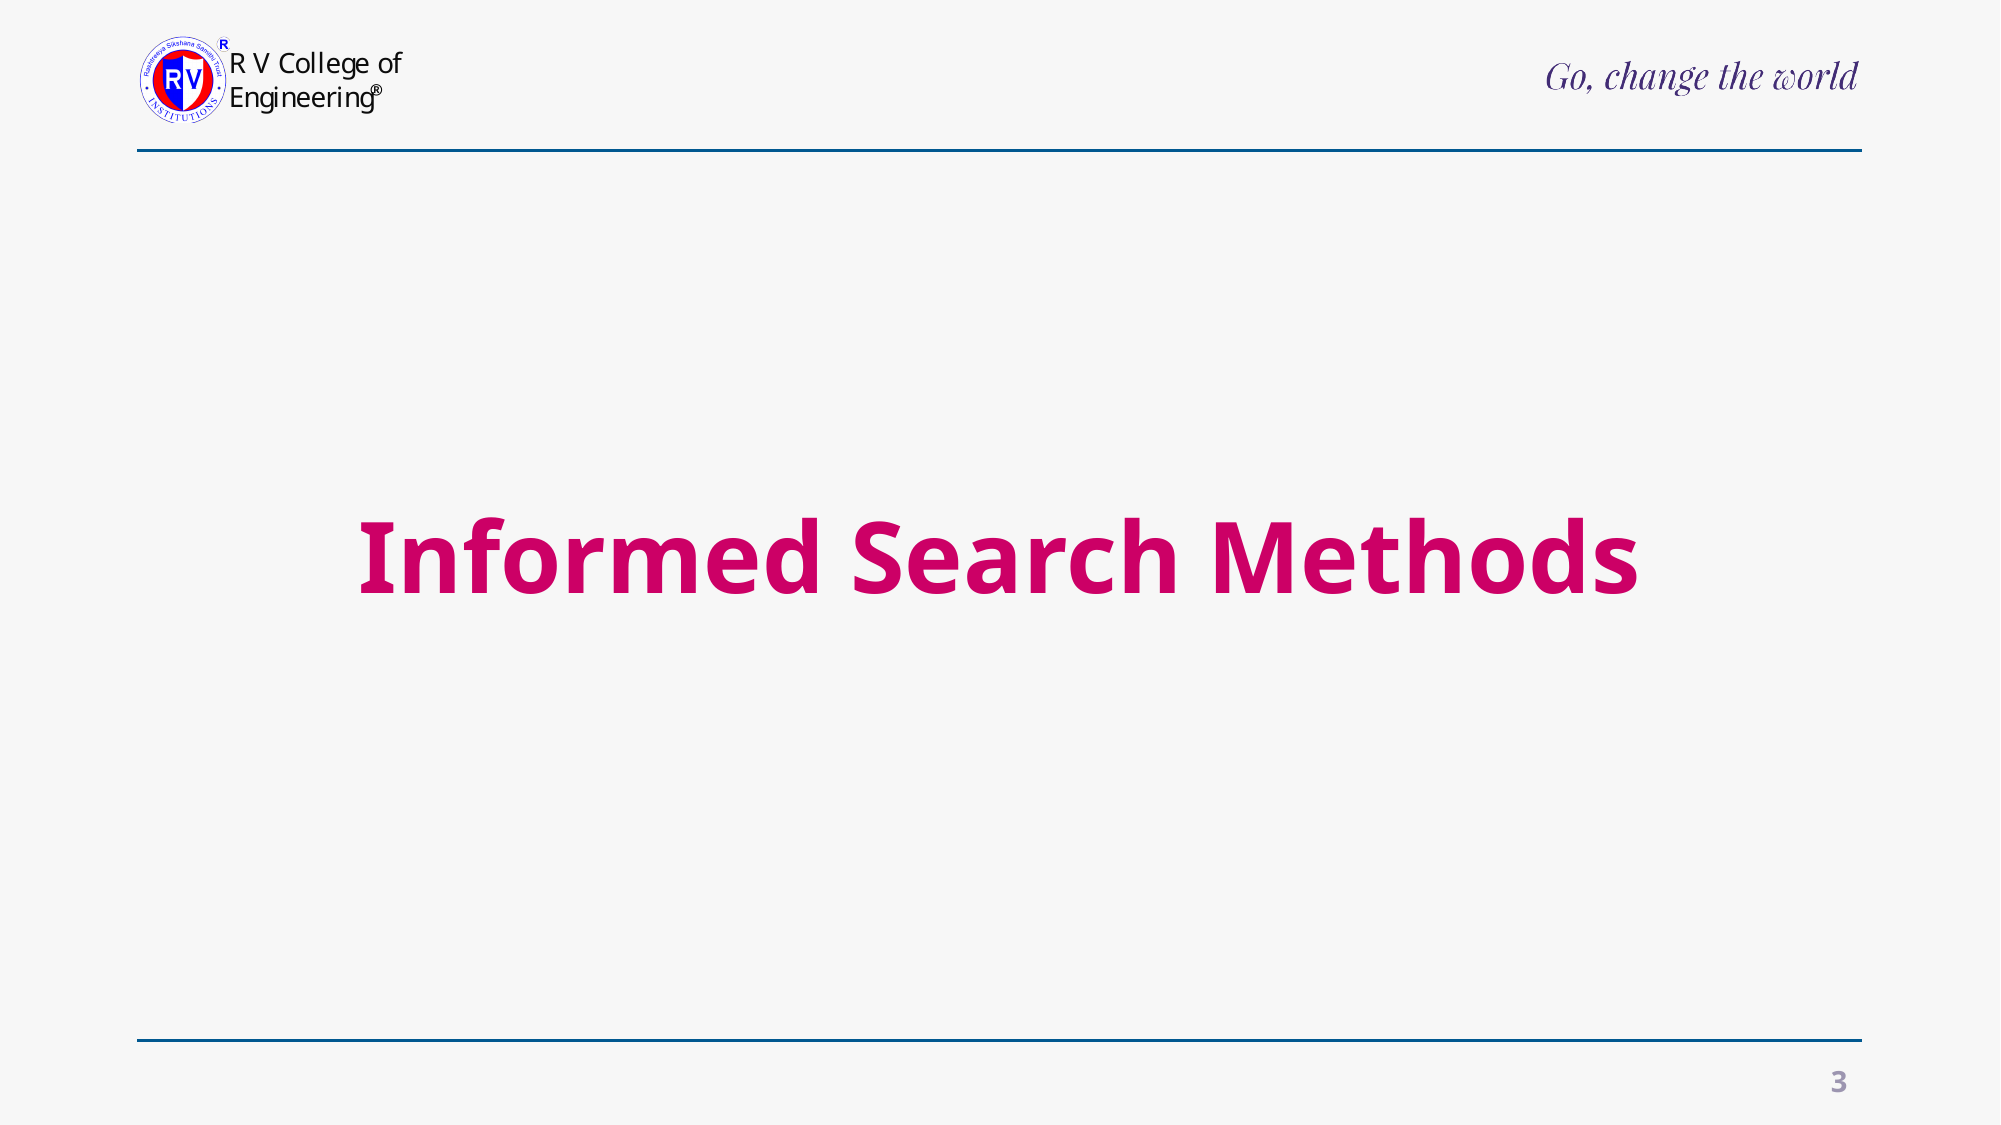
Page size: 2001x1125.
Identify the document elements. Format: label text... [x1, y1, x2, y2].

picture [1542, 59, 1863, 98]
list Informed Search Methods [0, 501, 2000, 624]
slide_number 3 [1721, 1051, 1863, 1116]
